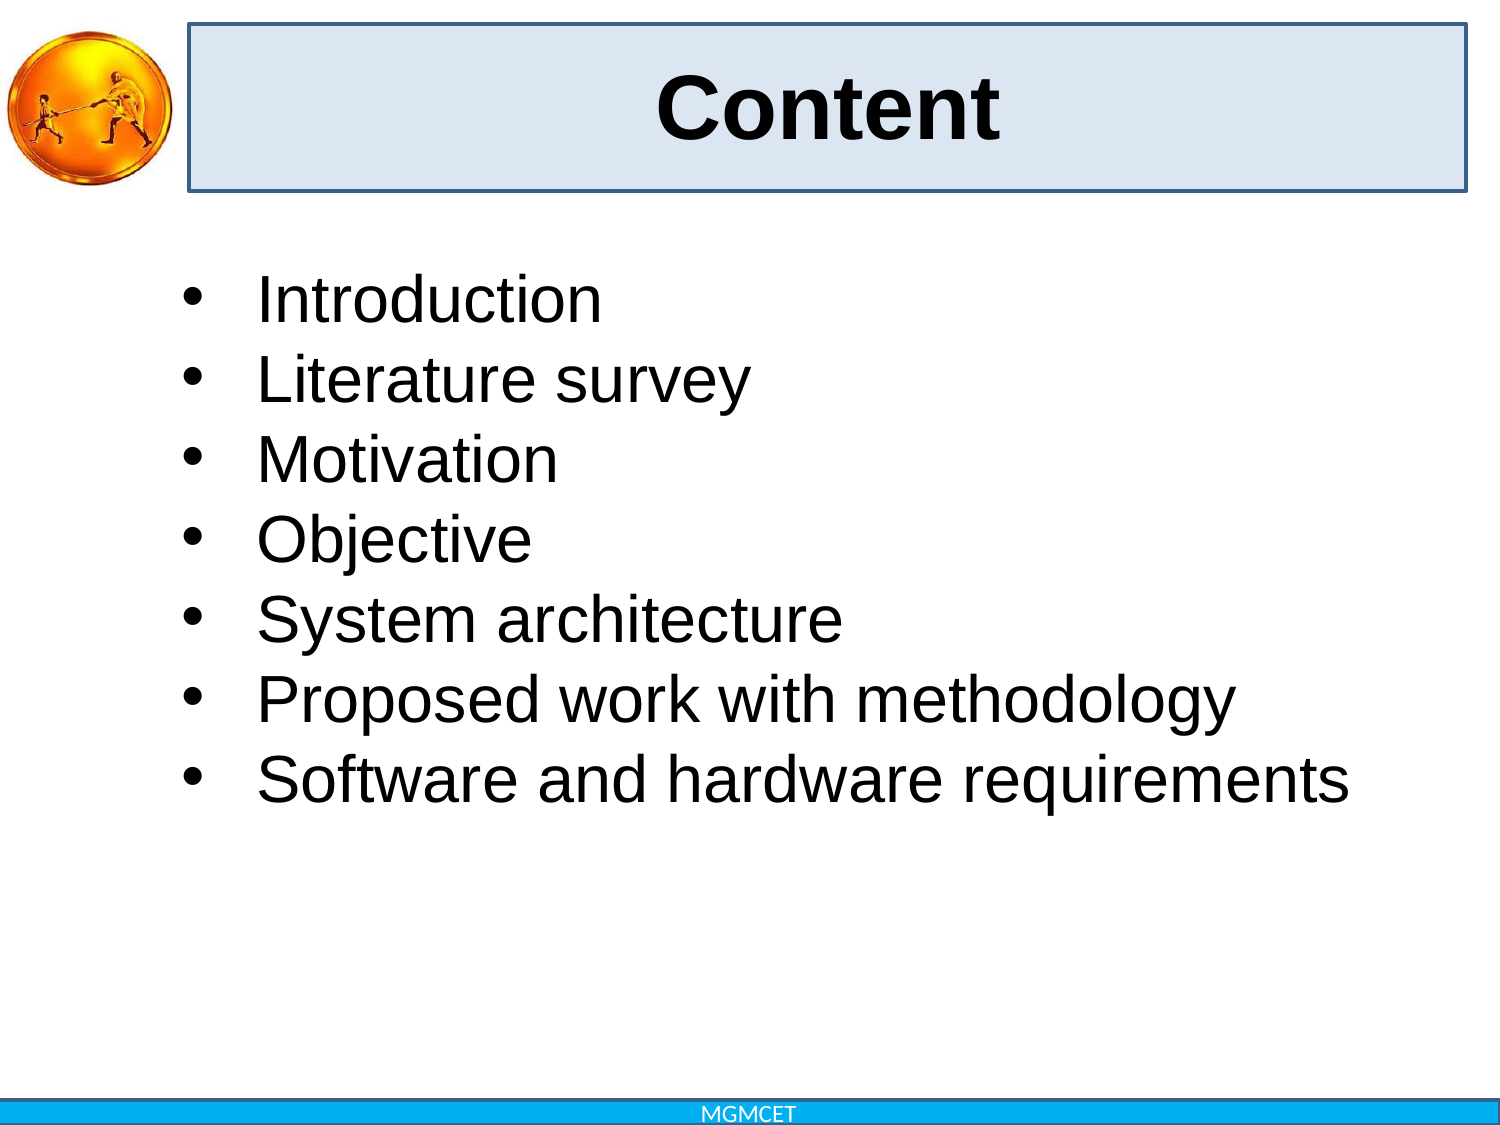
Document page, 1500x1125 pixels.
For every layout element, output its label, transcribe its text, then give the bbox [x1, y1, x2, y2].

text_box Introduction Literature survey Motivation Objective System architecture Proposed work with methodology Software and hardware requirements [166, 248, 1468, 823]
title Content [188, 23, 1469, 181]
text_box [256, 181, 1345, 248]
picture [0, 23, 180, 193]
